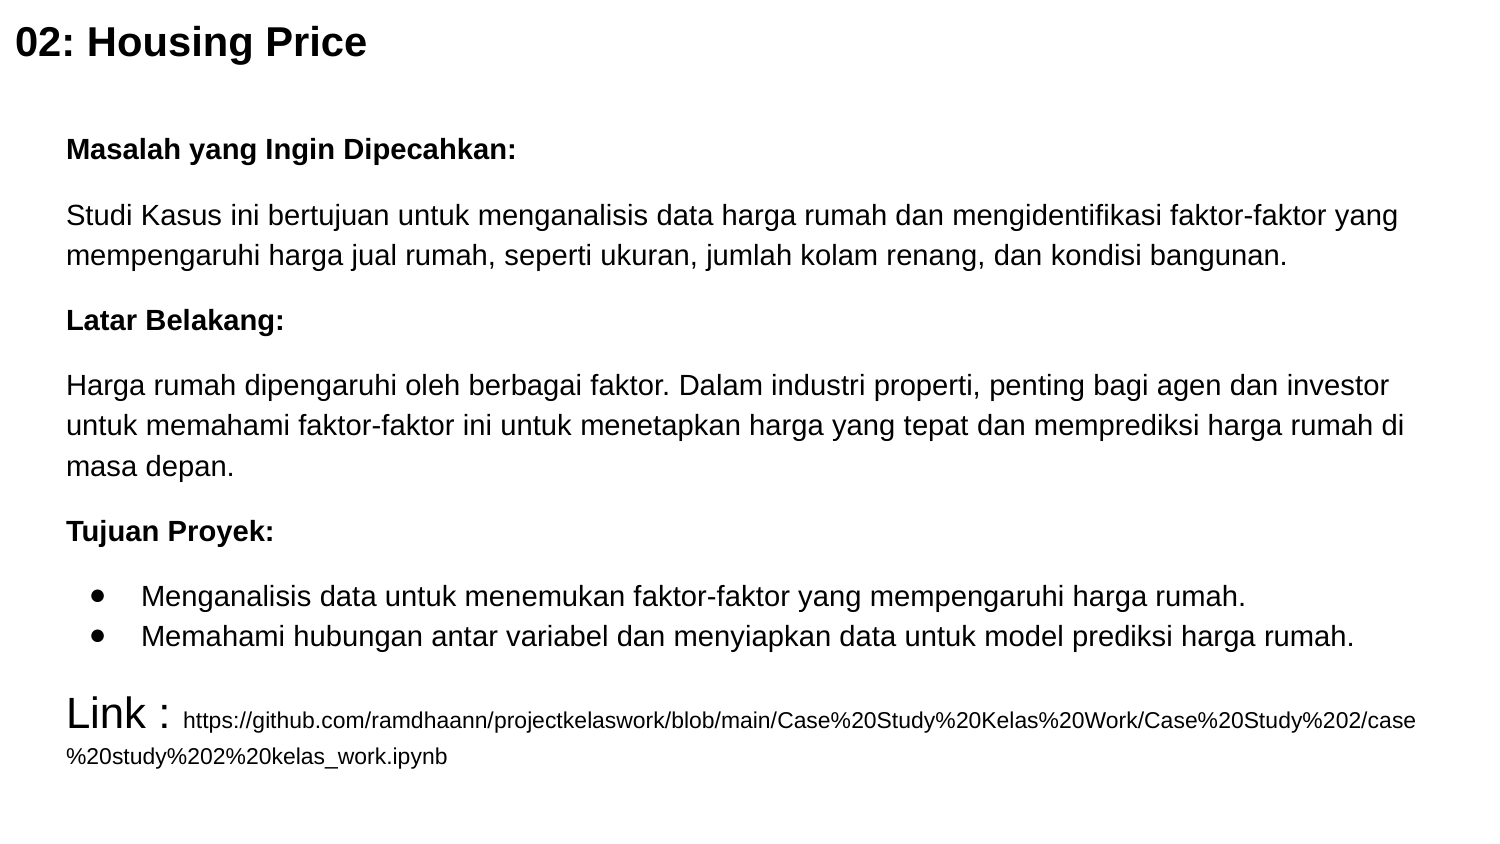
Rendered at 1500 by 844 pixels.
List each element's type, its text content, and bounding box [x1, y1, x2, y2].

title 02: Housing Price [0, 0, 1398, 94]
list Masalah yang Ingin Dipecahkan: Studi Kasus ini bertujuan untuk menganalisis data harga rumah dan mengidentifikasi faktor-faktor yang mempengaruhi harga jual rumah, seperti ukuran, jumlah kolam renang, dan kondisi bangunan. Latar Belakang: Harga rumah dipengaruhi oleh berbagai faktor. Dalam industri properti, penting bagi agen dan investor untuk memahami faktor-faktor ini untuk menetapkan harga yang tepat dan memprediksi harga rumah di masa depan. Tujuan Proyek: Menganalisis data untuk menemukan faktor-faktor yang mempengaruhi harga rumah. Memahami hubungan antar variabel dan menyiapkan data untuk model prediksi harga rumah. Link : https://github.com/ramdhaann/projectkelaswork/blob/main/Case%20Study%20Kelas%20Work/Case%20Study%202/case%20study%202%20kelas_work.ipynb [51, 110, 1449, 750]
